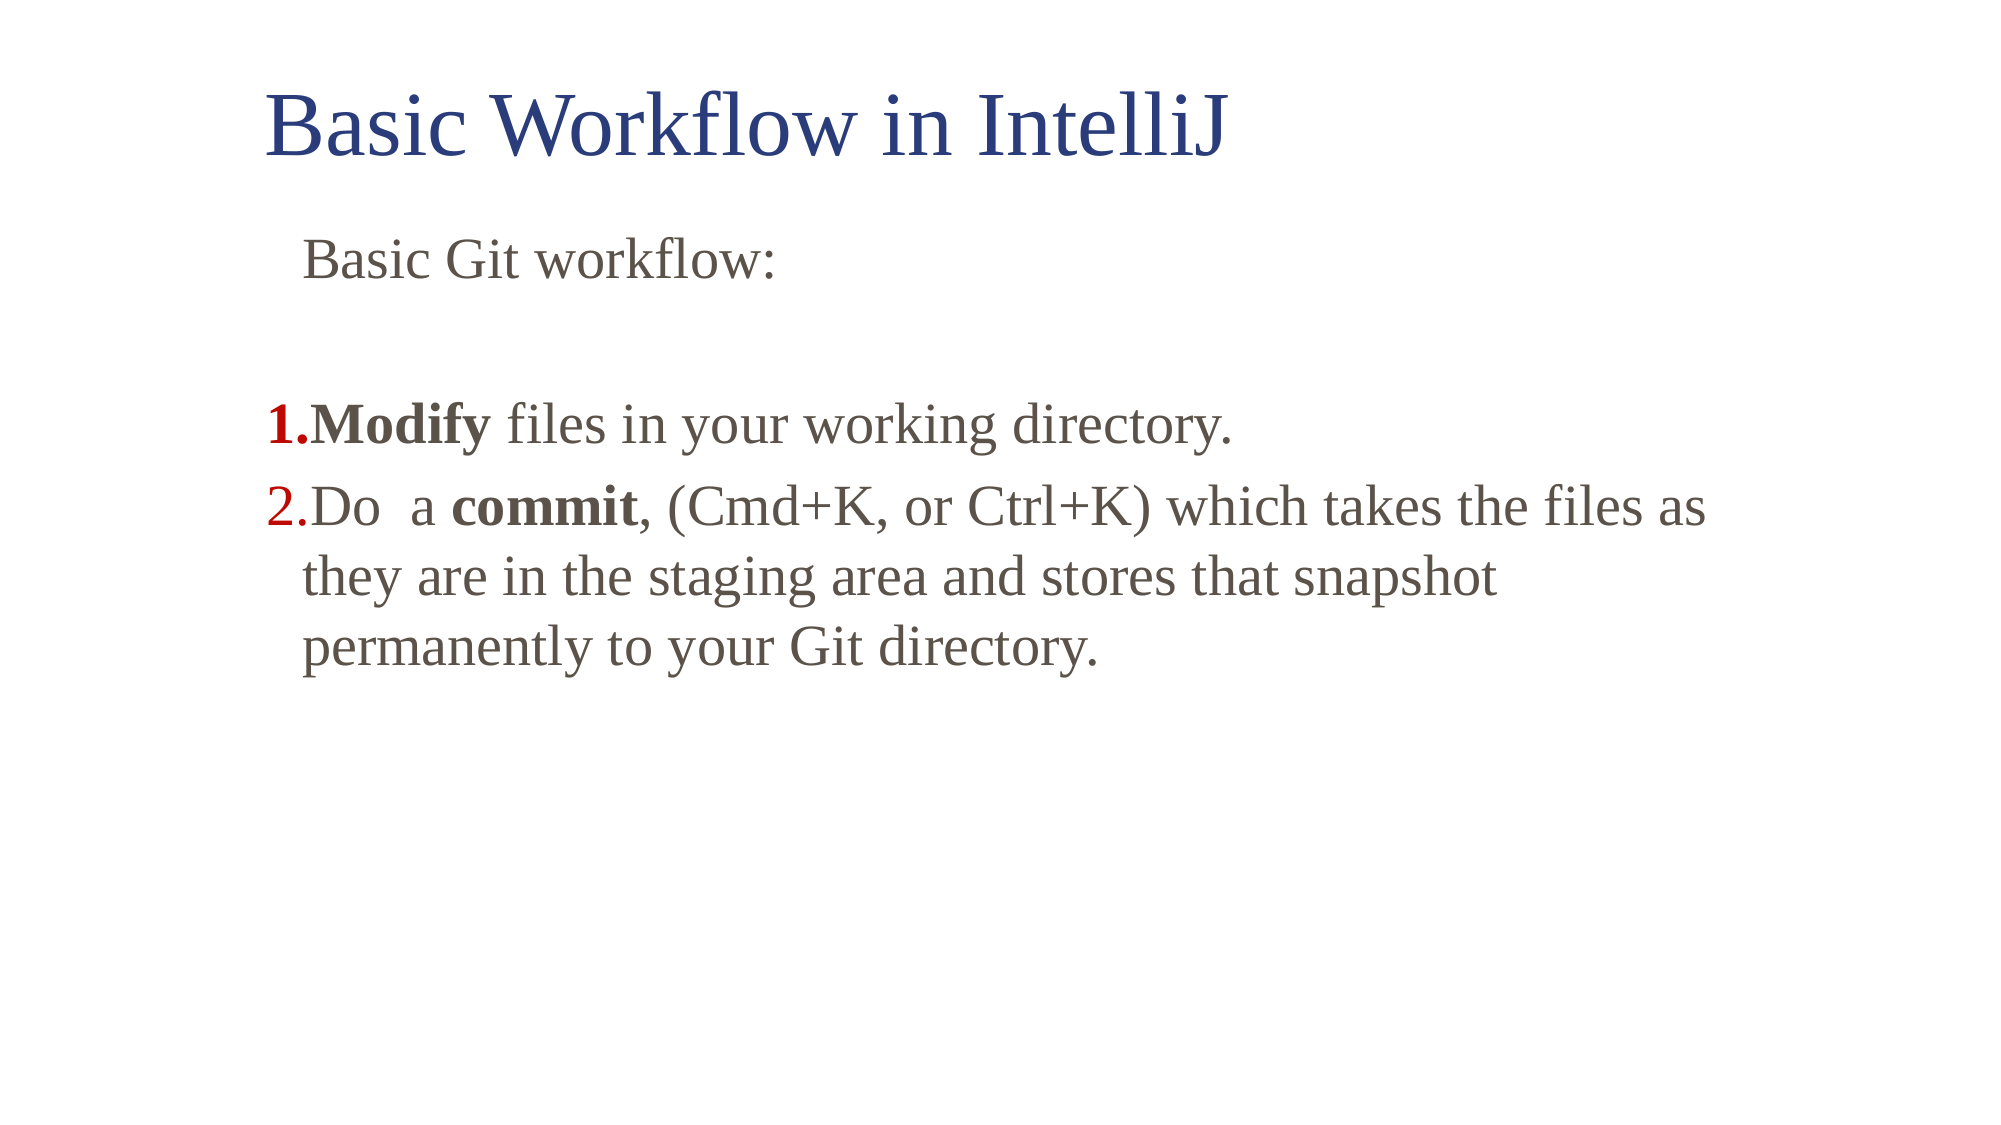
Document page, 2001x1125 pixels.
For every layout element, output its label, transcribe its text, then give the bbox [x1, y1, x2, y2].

text_box Basic Workflow in IntelliJ [249, 24, 1750, 212]
text_box Basic Git workflow: Modify files in your working directory. Do a commit, (Cmd+K, or Ctrl+K) which takes the files as they are in the staging area and stores that snapshot permanently to your Git directory. [249, 212, 1750, 963]
